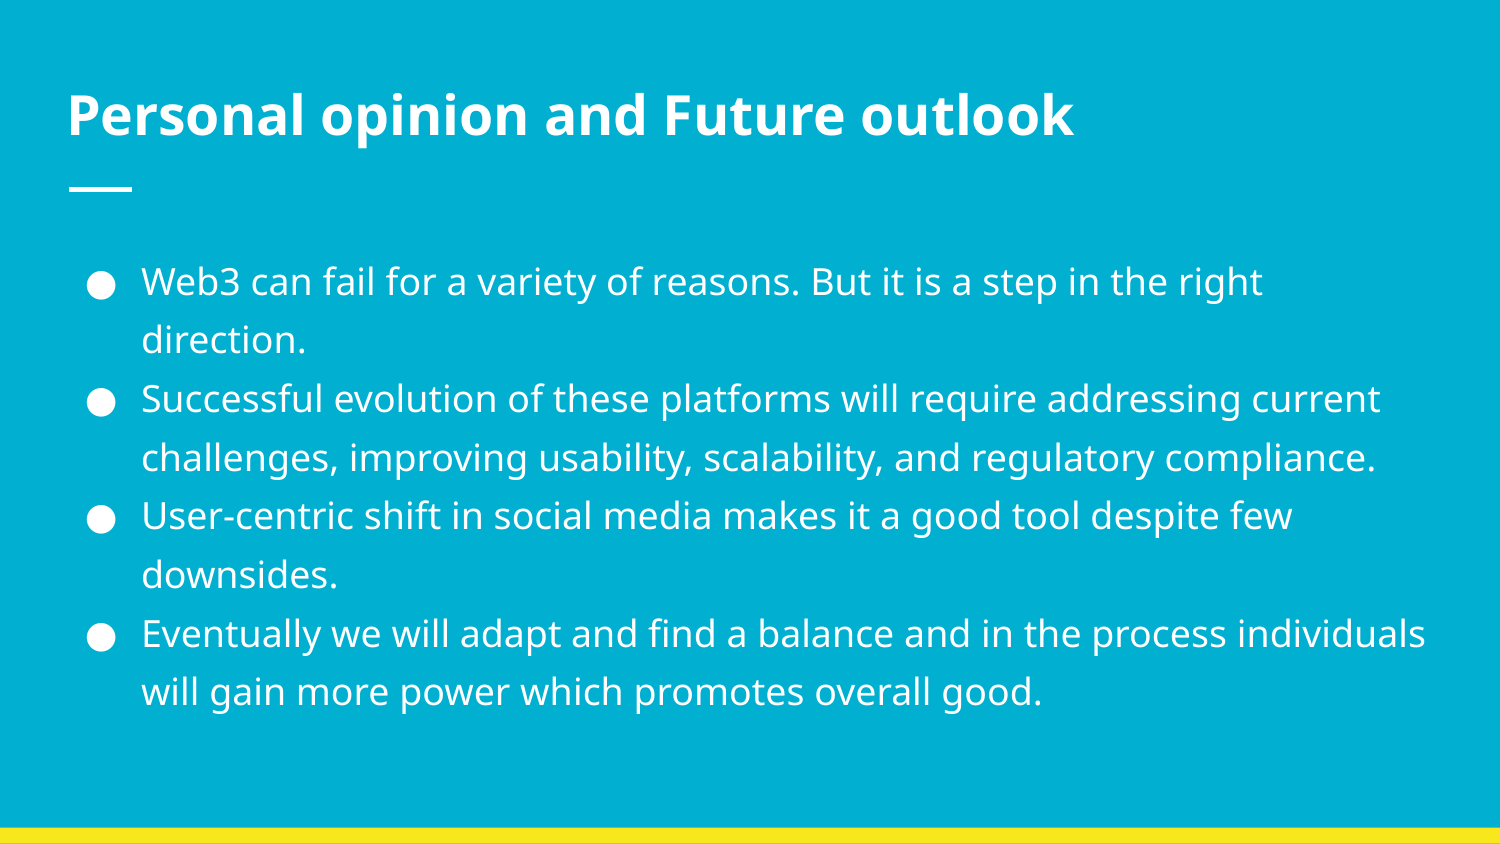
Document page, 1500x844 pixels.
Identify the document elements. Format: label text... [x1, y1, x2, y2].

title Personal opinion and Future outlook [51, 61, 1449, 167]
list Web3 can fail for a variety of reasons. But it is a step in the right direction. Successful evolution of these platforms will require addressing current challenges, improving usability, scalability, and regulatory compliance. User-centric shift in social media makes it a good tool despite few downsides. Eventually we will adapt and find a balance and in the process individuals will gain more power which promotes overall good. [51, 232, 1449, 750]
